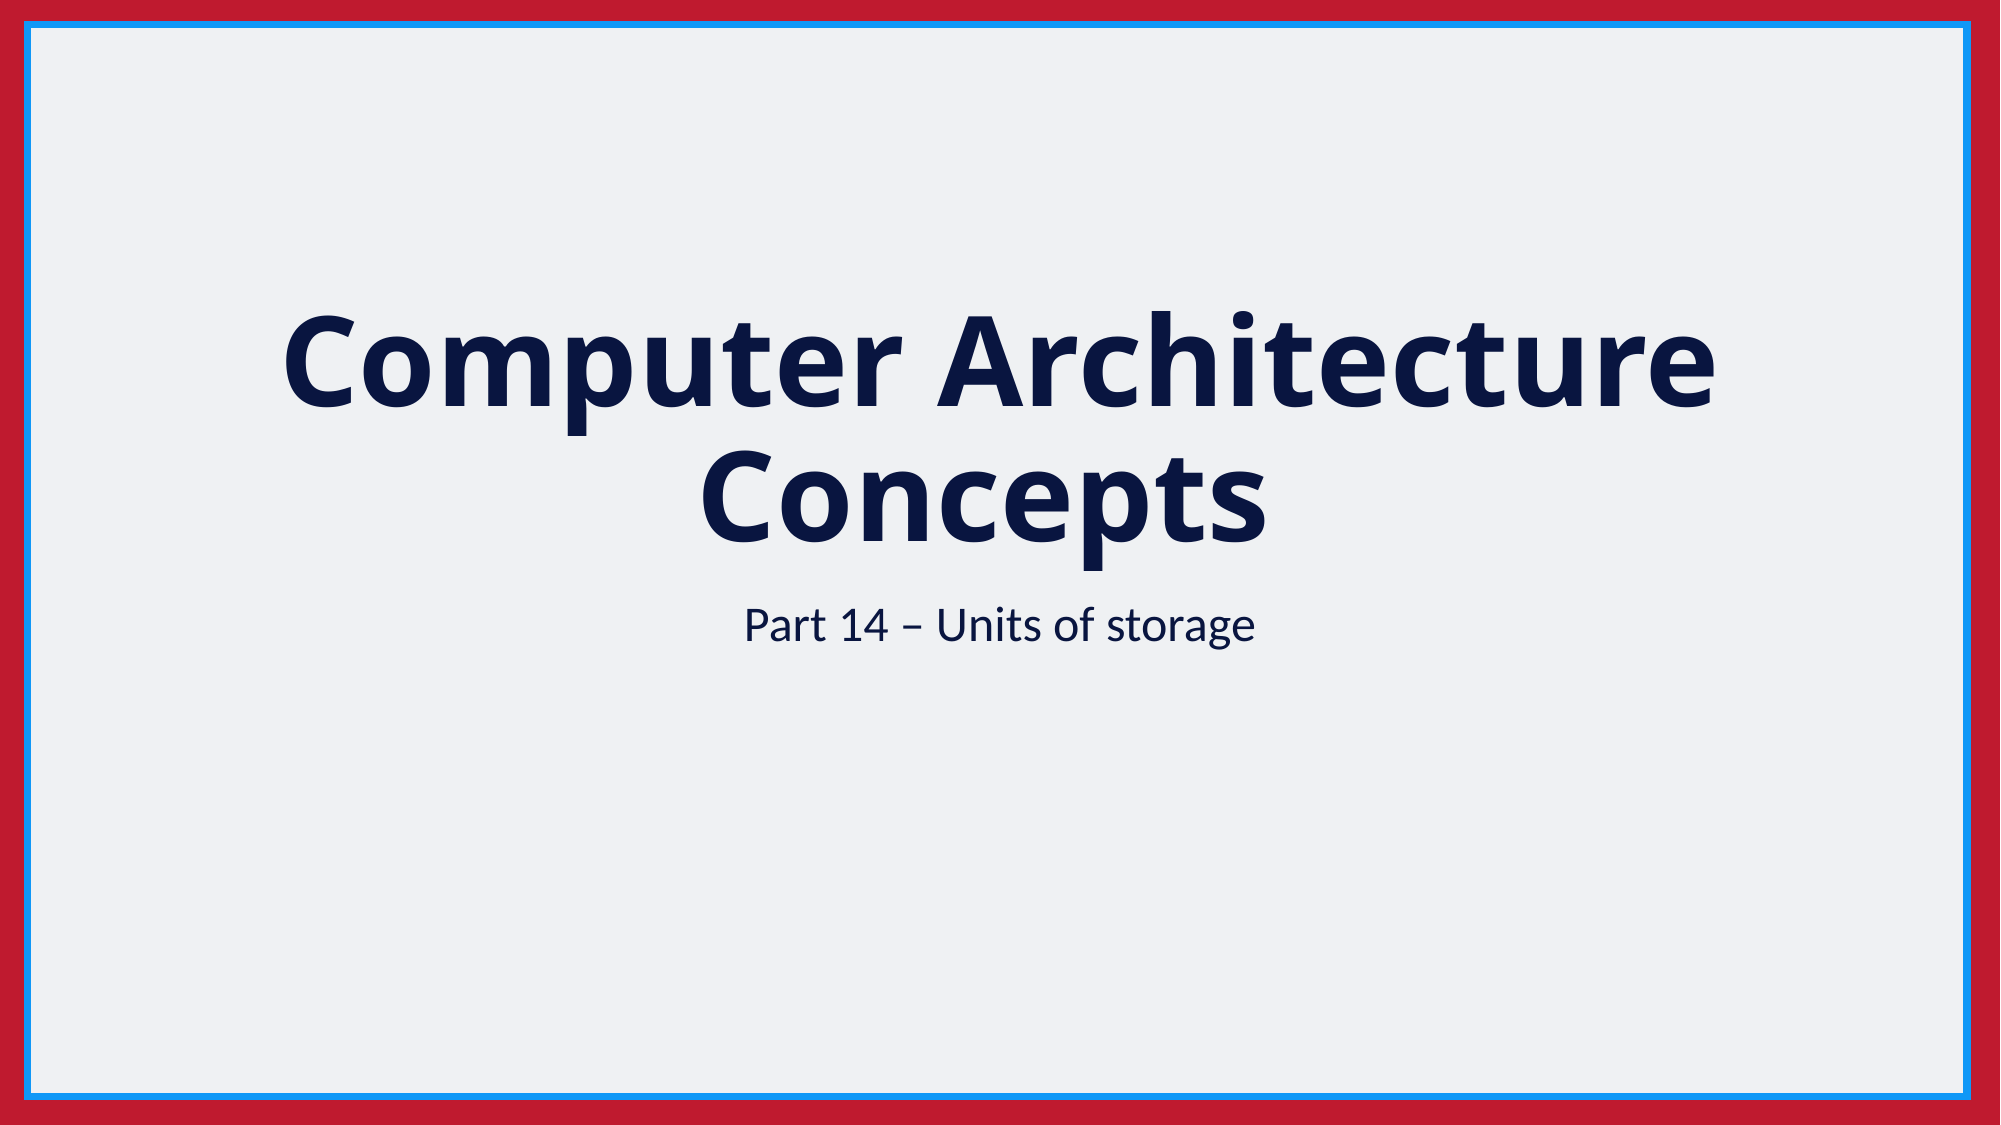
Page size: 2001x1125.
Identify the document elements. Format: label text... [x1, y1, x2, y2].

title Computer Architecture Concepts [249, 184, 1750, 576]
subtitle Part 14 – Units of storage [249, 590, 1750, 863]
